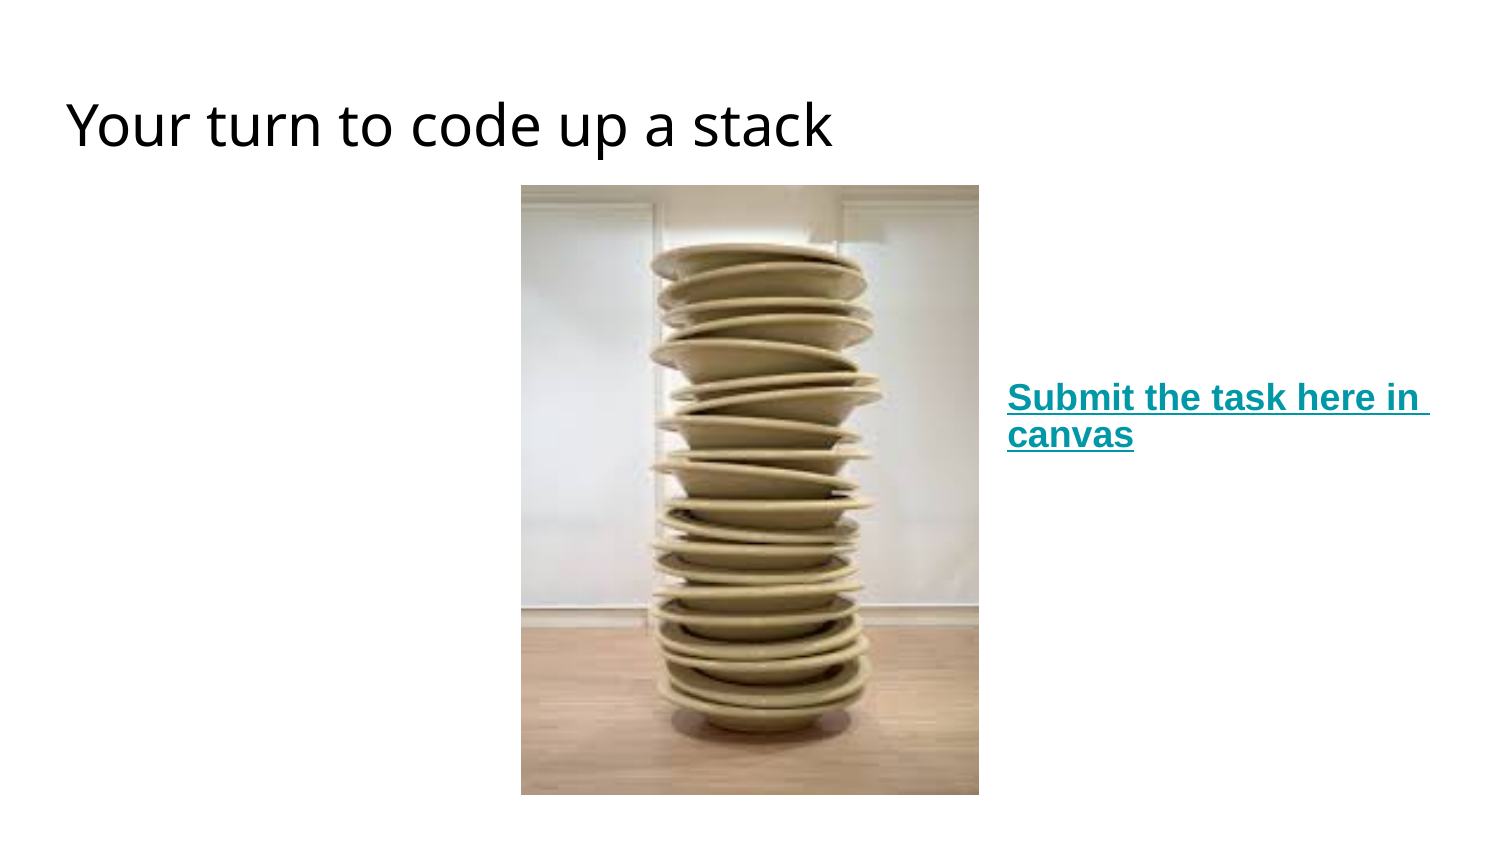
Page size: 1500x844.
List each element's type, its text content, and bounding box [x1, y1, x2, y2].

text_box Submit the task here in canvas [992, 357, 1449, 480]
picture [521, 184, 979, 795]
title Your turn to code up a stack [51, 72, 1449, 167]
